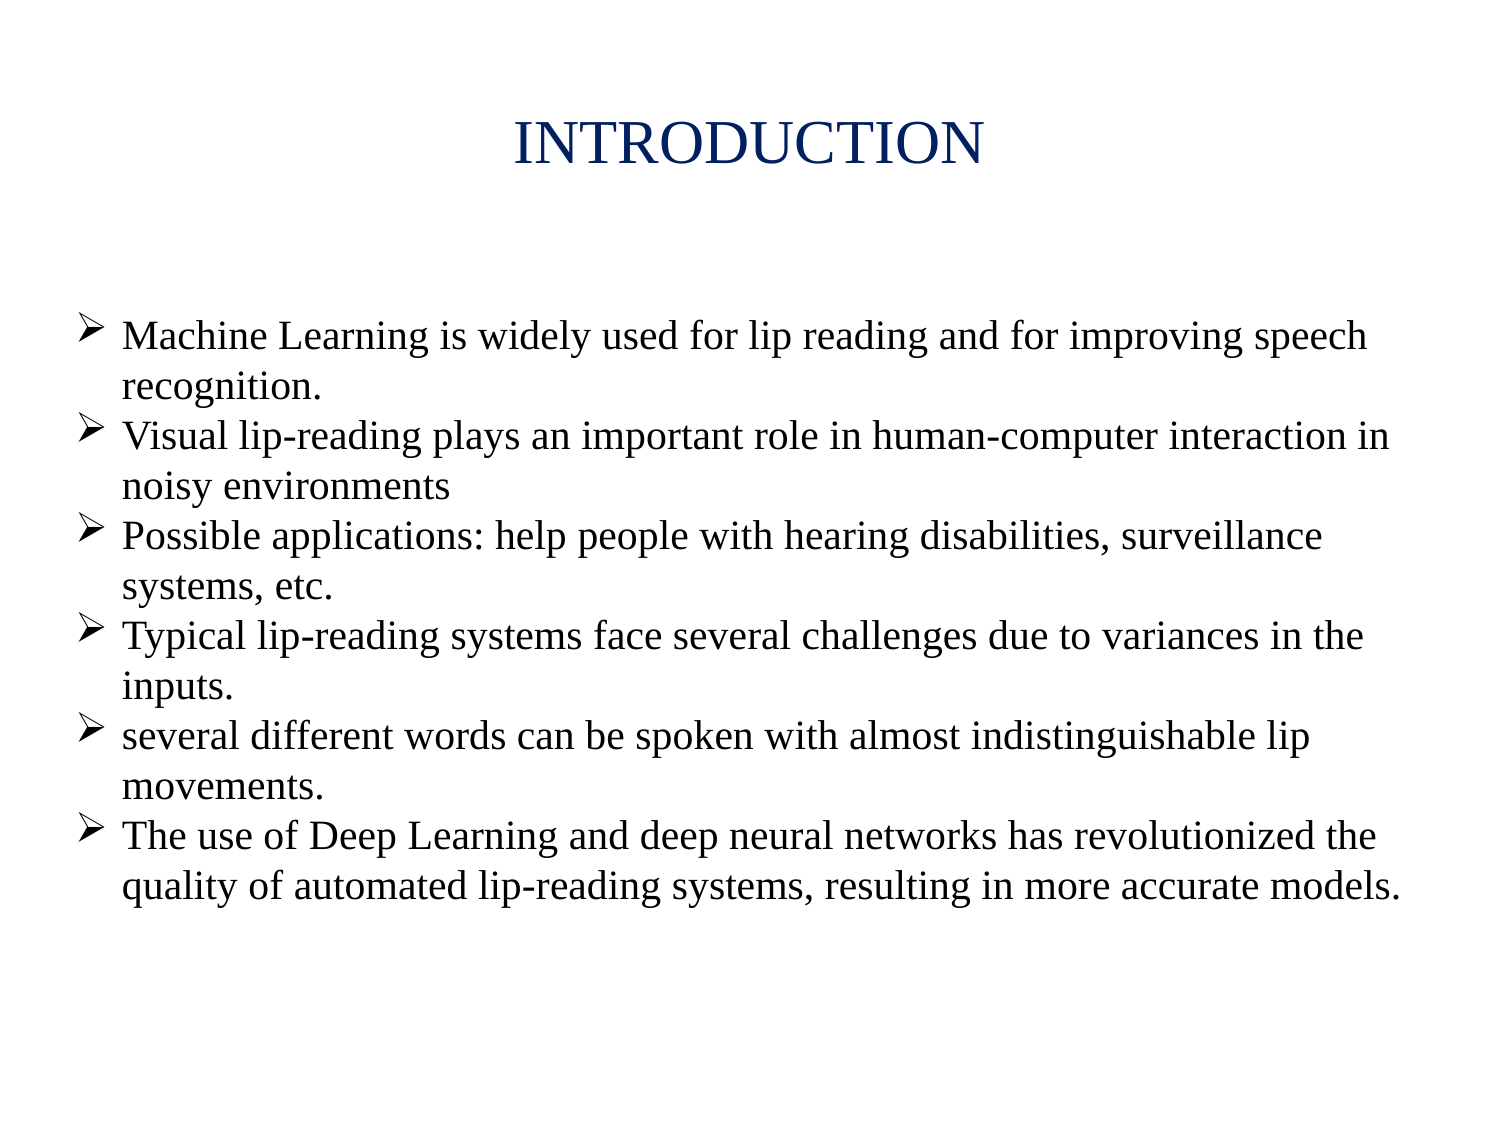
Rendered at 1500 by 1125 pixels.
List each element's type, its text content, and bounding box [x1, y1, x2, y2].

list Machine Learning is widely used for lip reading and for improving speech recognition. Visual lip-reading plays an important role in human-computer interaction in noisy environments Possible applications: help people with hearing disabilities, surveillance systems, etc. Typical lip-reading systems face several challenges due to variances in the inputs. several different words can be spoken with almost indistinguishable lip movements. The use of Deep Learning and deep neural networks has revolutionized the quality of automated lip-reading systems, resulting in more accurate models. [75, 262, 1425, 1005]
title INTRODUCTION [75, 45, 1425, 233]
